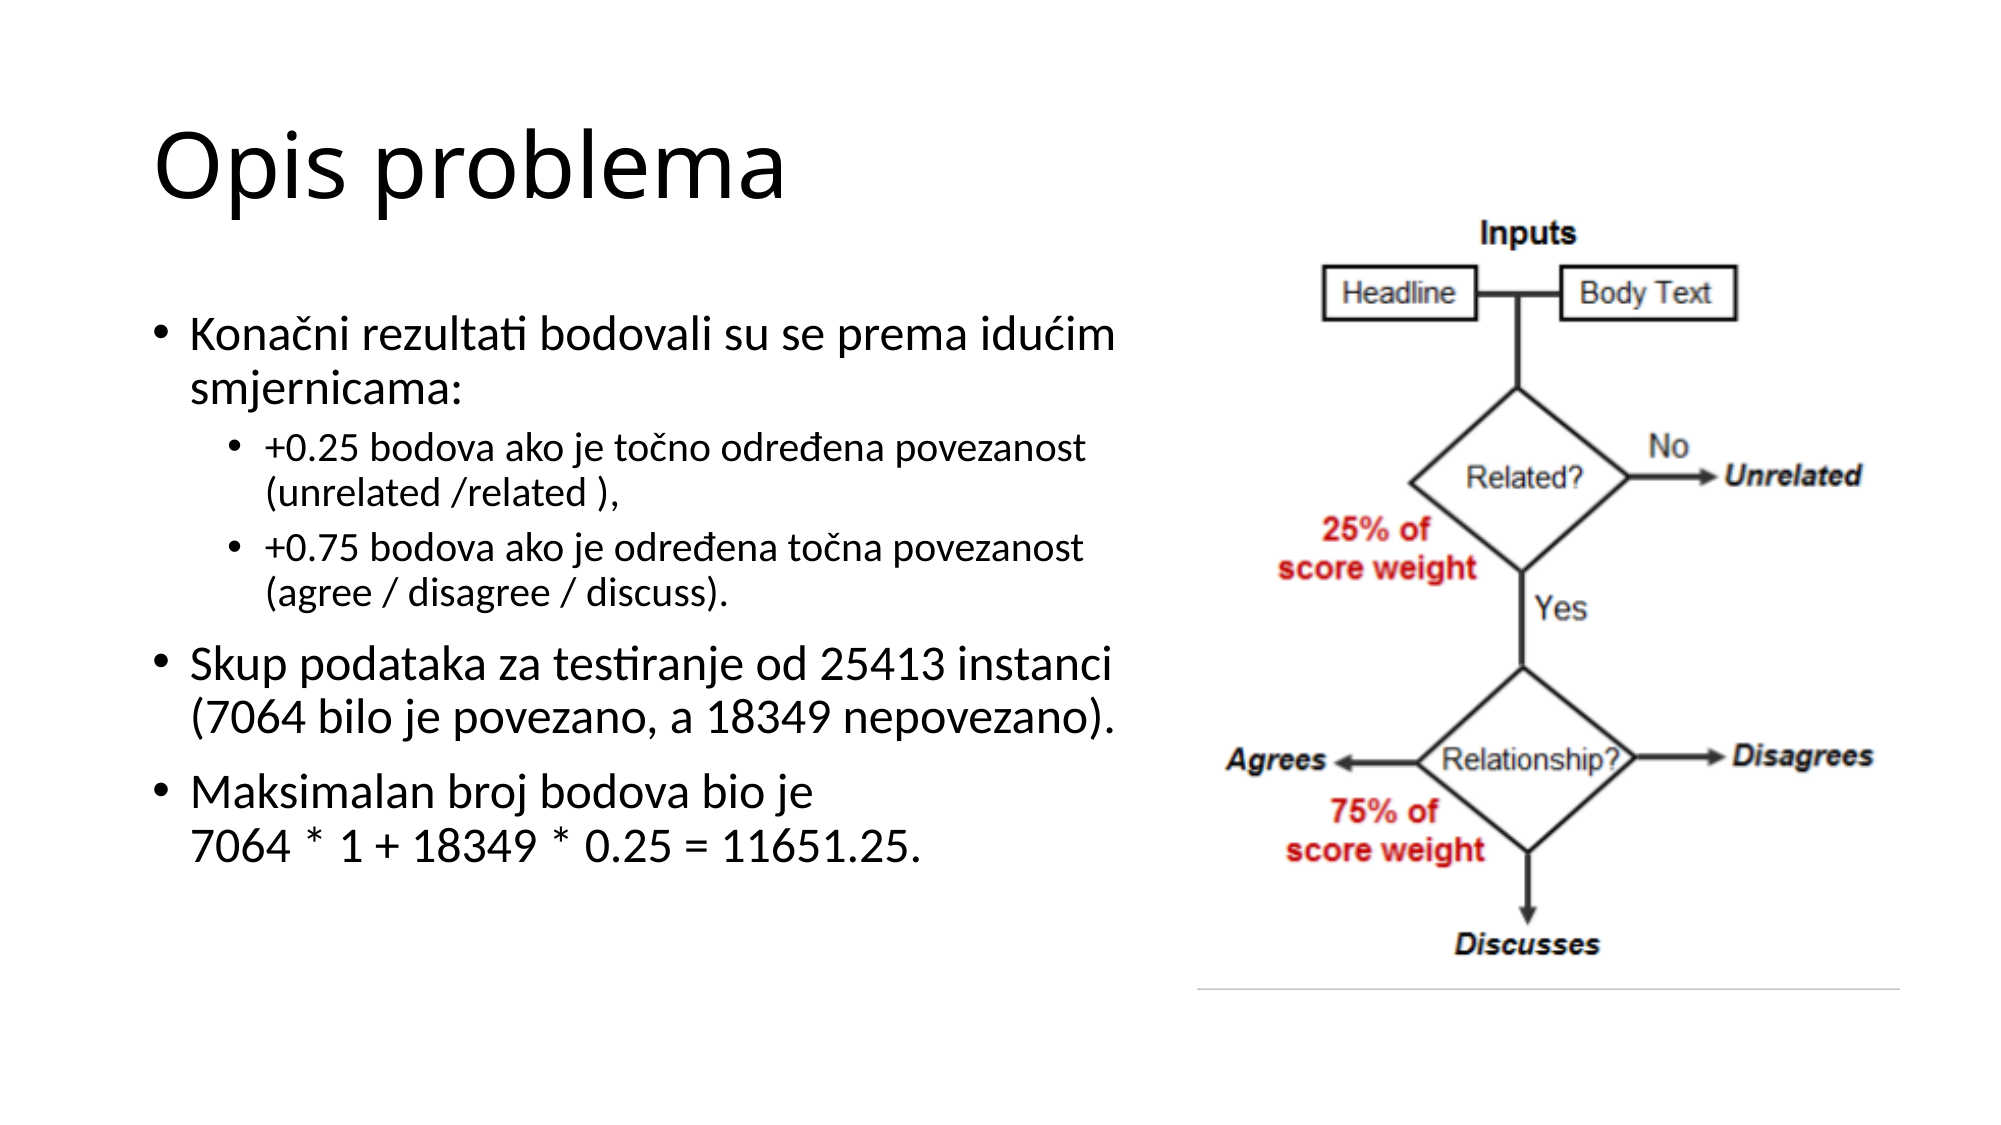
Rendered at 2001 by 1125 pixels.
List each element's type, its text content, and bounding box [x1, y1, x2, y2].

picture [1197, 190, 1900, 1006]
list Konačni rezultati bodovali su se prema idućim smjernicama: +0.25 bodova ako je točno određena povezanost (unrelated /related ), +0.75 bodova ako je određena točna povezanost (agree / disagree / discuss). Skup podataka za testiranje od 25413 instanci (7064 bilo je povezano, a 18349 nepovezano). Maksimalan broj bodova bio je 7064 * 1 + 18349 * 0.25 = 11651.25. [137, 299, 1151, 1038]
title Opis problema [137, 59, 1863, 278]
